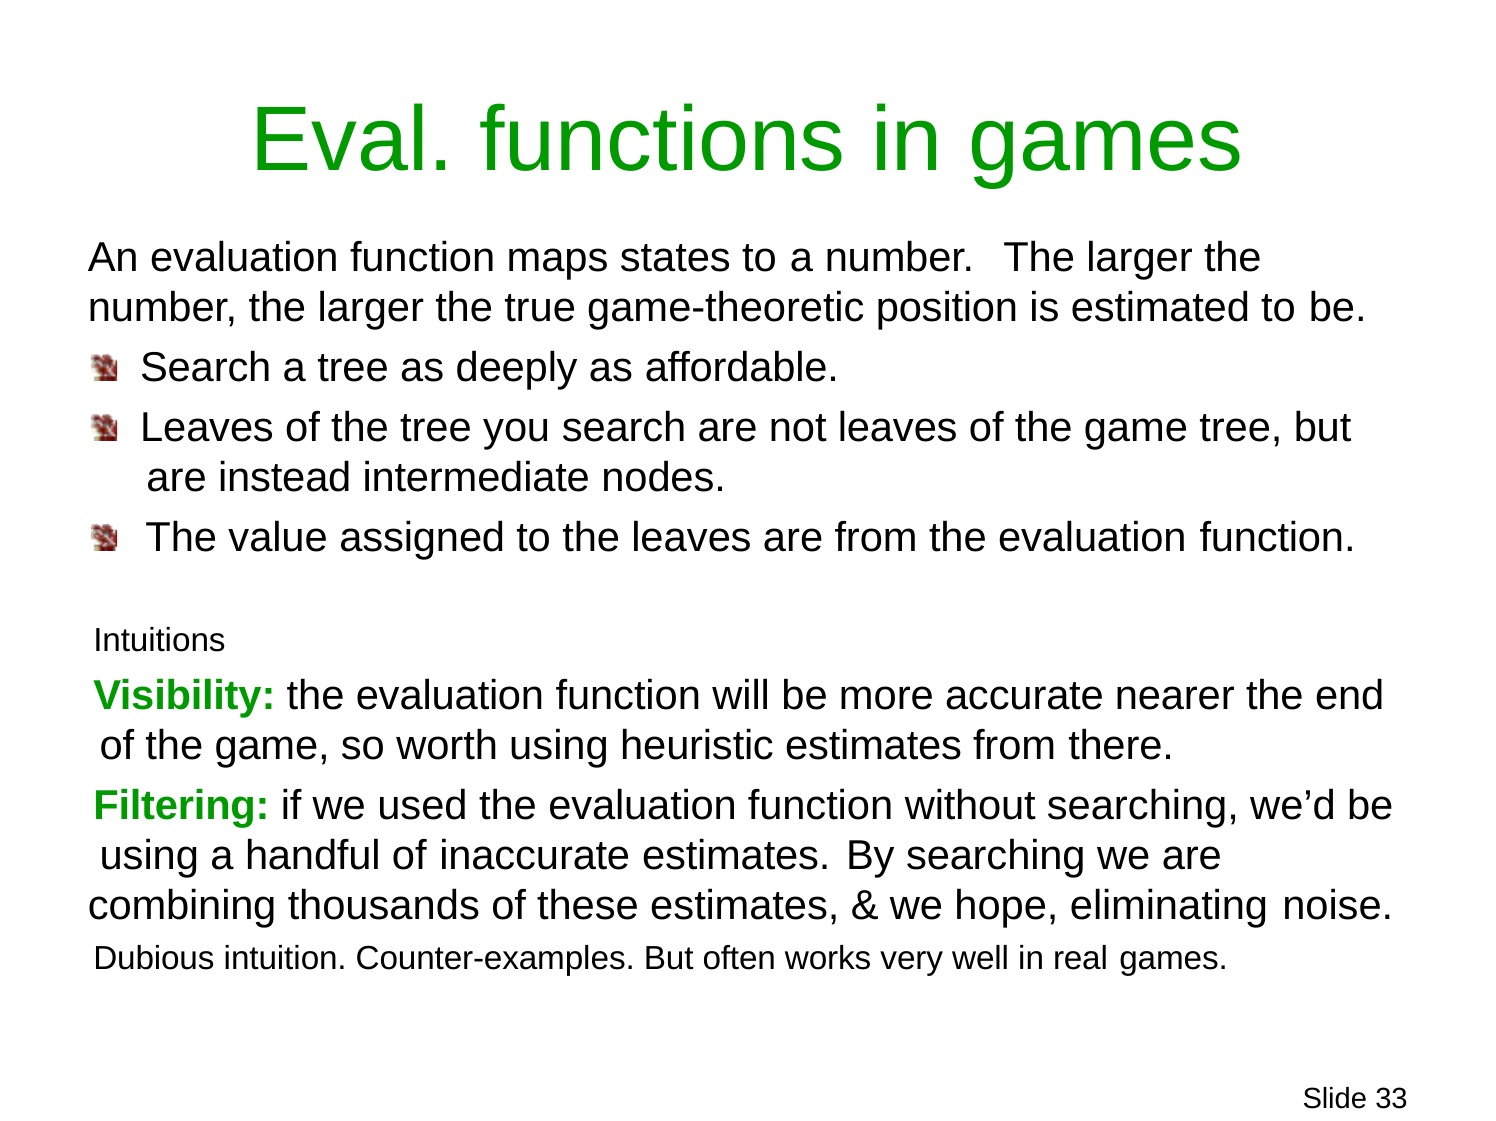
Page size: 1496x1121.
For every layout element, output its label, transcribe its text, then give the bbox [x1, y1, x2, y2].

slide_number Slide 25 [1300, 1080, 1412, 1121]
text_box An evaluation function maps states to a number. The larger the number, the larger the true game-theoretic position is estimated to be. Search a tree as deeply as affordable. Leaves of the tree you search are not leaves of the game tree, but are instead intermediate nodes. The value assigned to the leaves are from the evaluation function. Intuitions Visibility: the evaluation function will be more accurate nearer the end of the game, so worth using heuristic estimates from there. Filtering: if we used the evaluation function without searching, we’d be using a handful of inaccurate estimates. By searching we are combining thousands of these estimates, & we hope, eliminating noise. Dubious intuition. Counter-examples. But often works very well in real games. [85, 227, 1398, 977]
title Eval. functions in games [248, 77, 1248, 227]
